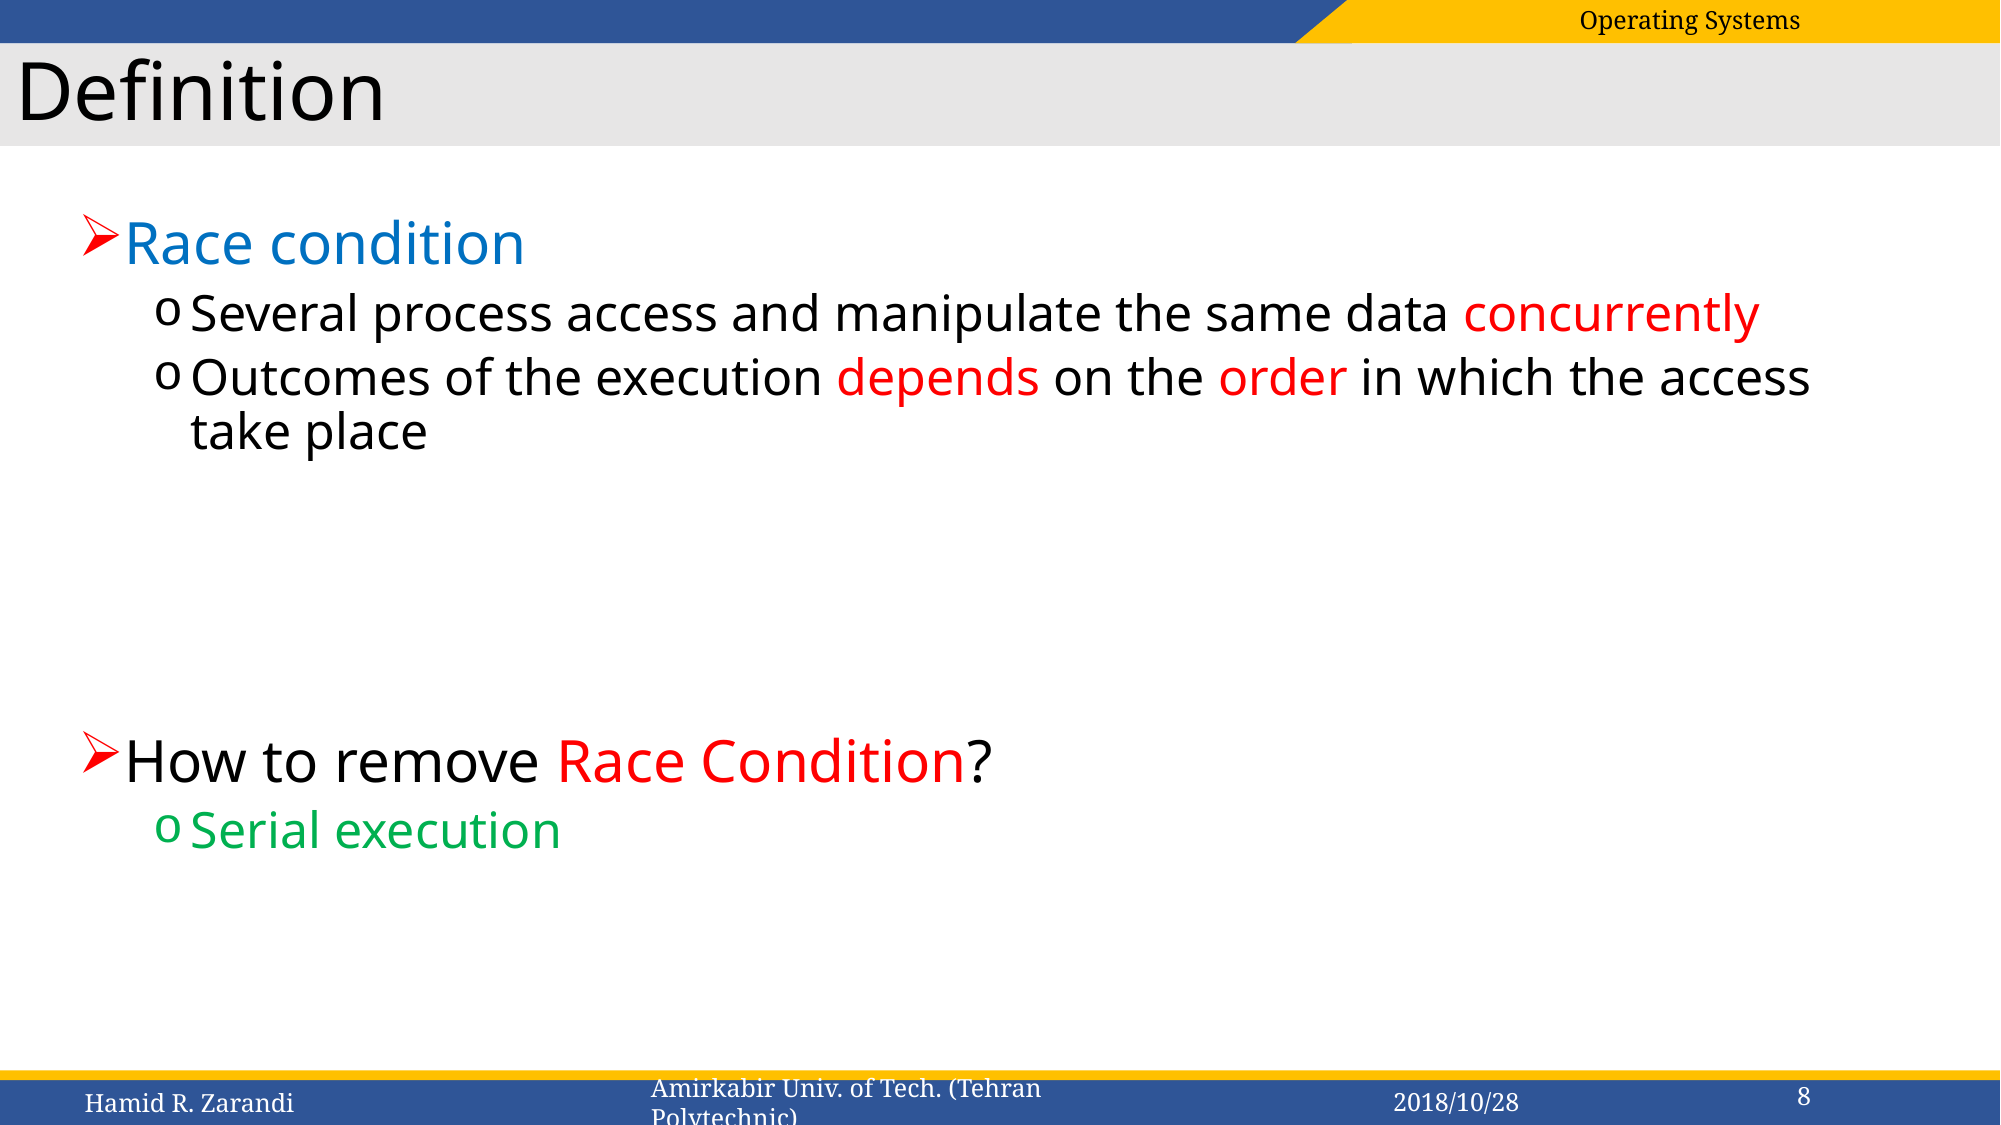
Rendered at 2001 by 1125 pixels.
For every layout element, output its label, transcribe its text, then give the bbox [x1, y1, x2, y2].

title Definition [0, 43, 2000, 146]
list Race condition Several process access and manipulate the same data concurrently Outcomes of the execution depends on the order in which the access take place How to remove Race Condition? Serial execution [63, 207, 1937, 1014]
